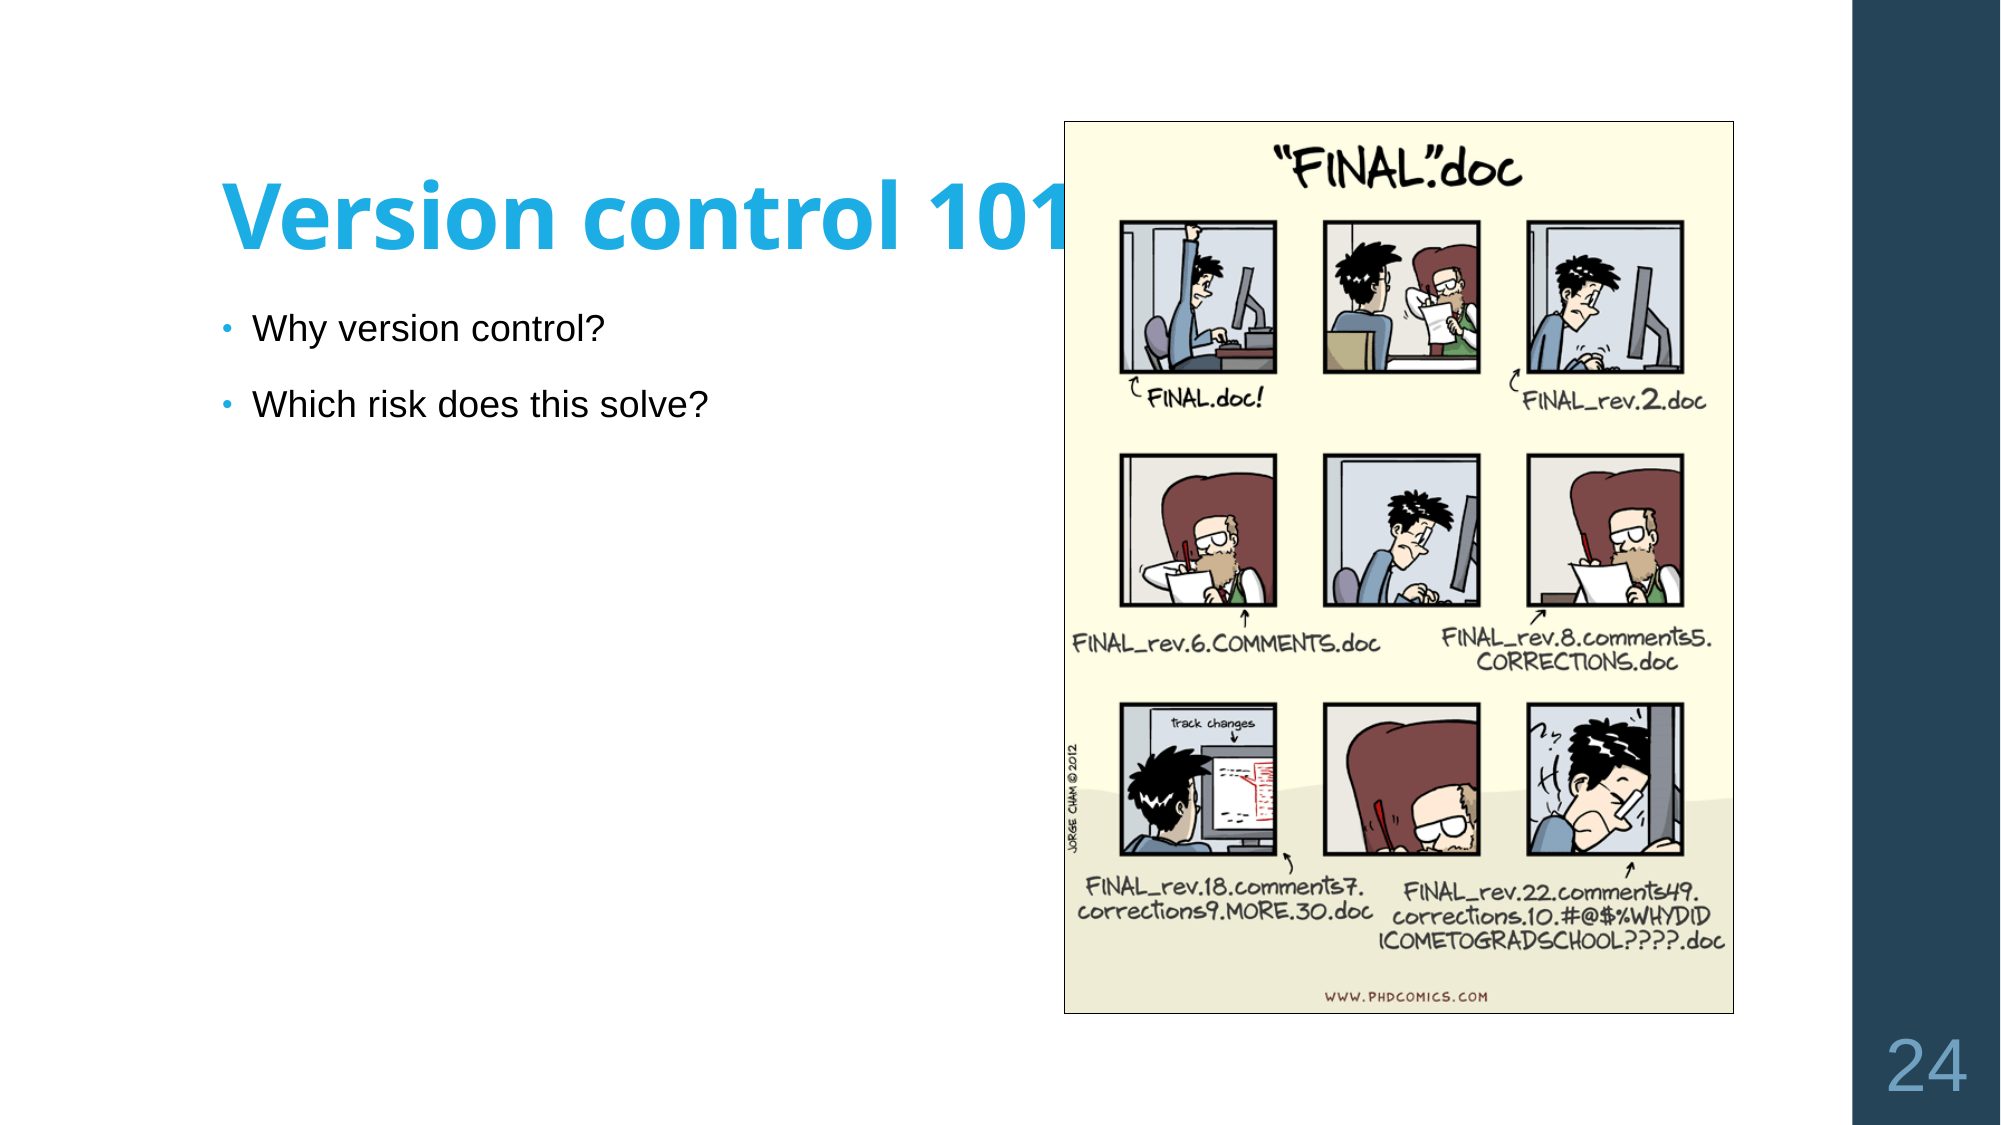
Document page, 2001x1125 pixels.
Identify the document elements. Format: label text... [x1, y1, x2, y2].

title Version control 101 [206, 60, 1797, 278]
slide_number 24 [1852, 1012, 2000, 1110]
picture [1064, 121, 1734, 1015]
list Why version control? Which risk does this solve? [206, 299, 1057, 1014]
